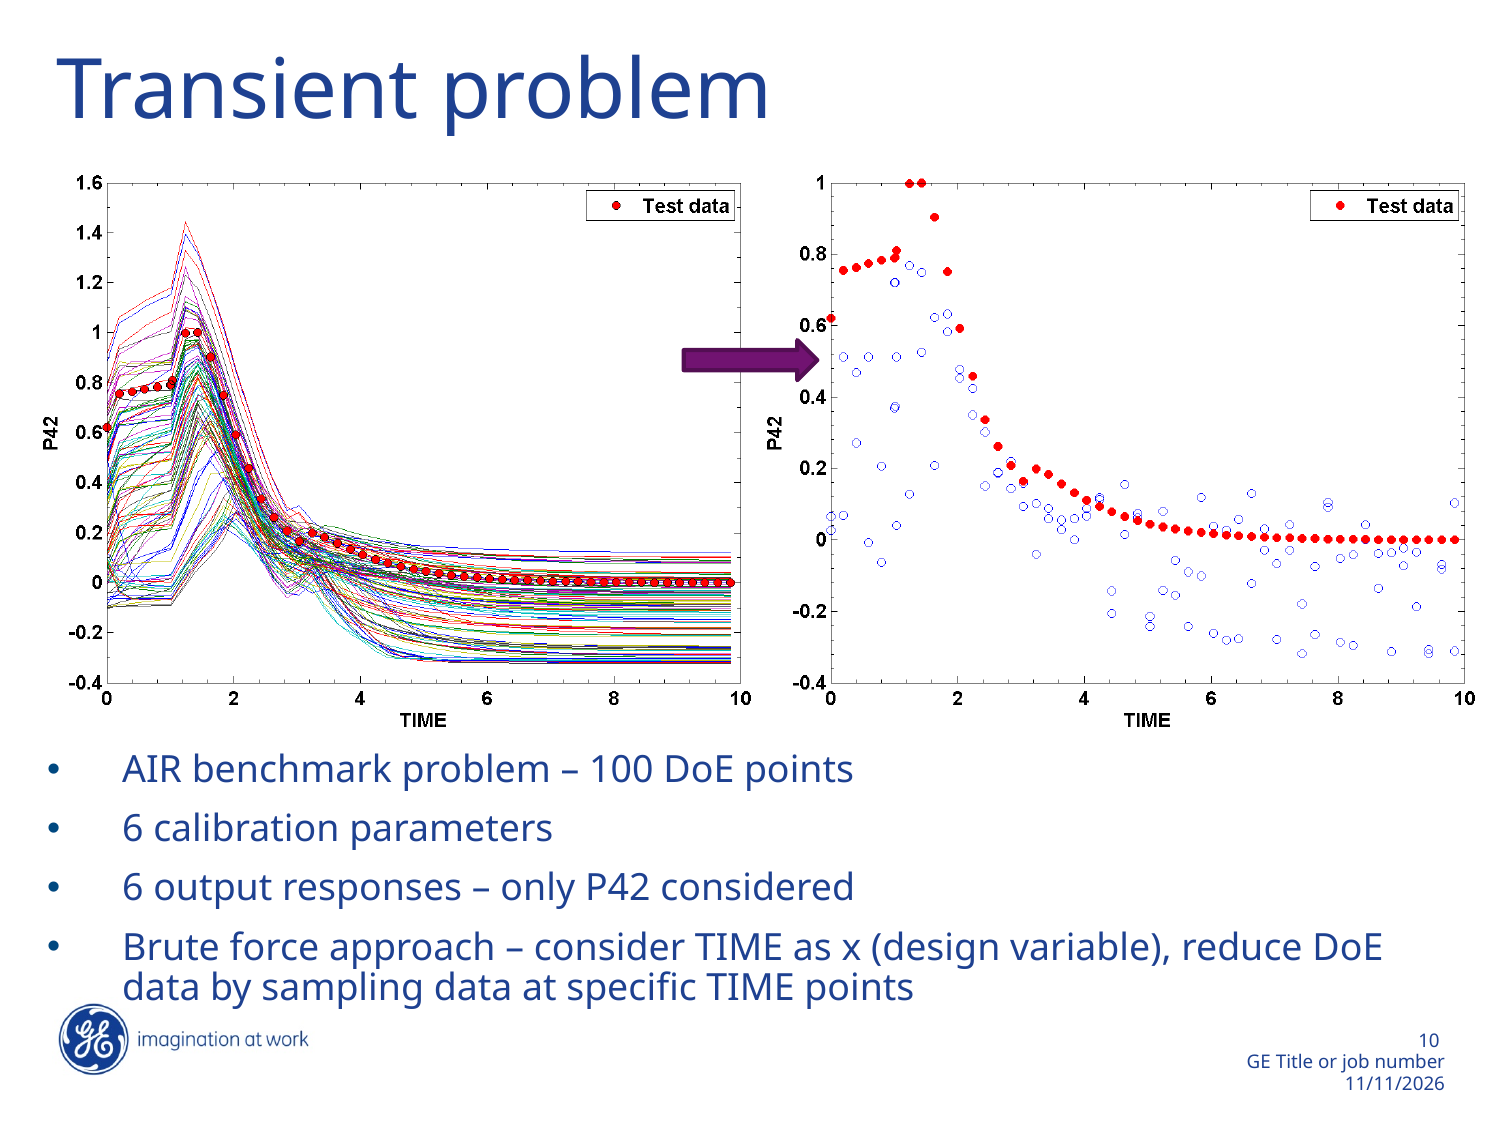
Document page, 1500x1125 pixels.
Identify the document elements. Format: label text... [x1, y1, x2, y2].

picture [0, 136, 1487, 751]
list AIR benchmark problem – 100 DoE points 6 calibration parameters 6 output responses – only P42 considered Brute force approach – consider TIME as x (design variable), reduce DoE data by sampling data at specific TIME points [47, 759, 1435, 1080]
title Transient problem [56, 46, 1444, 135]
